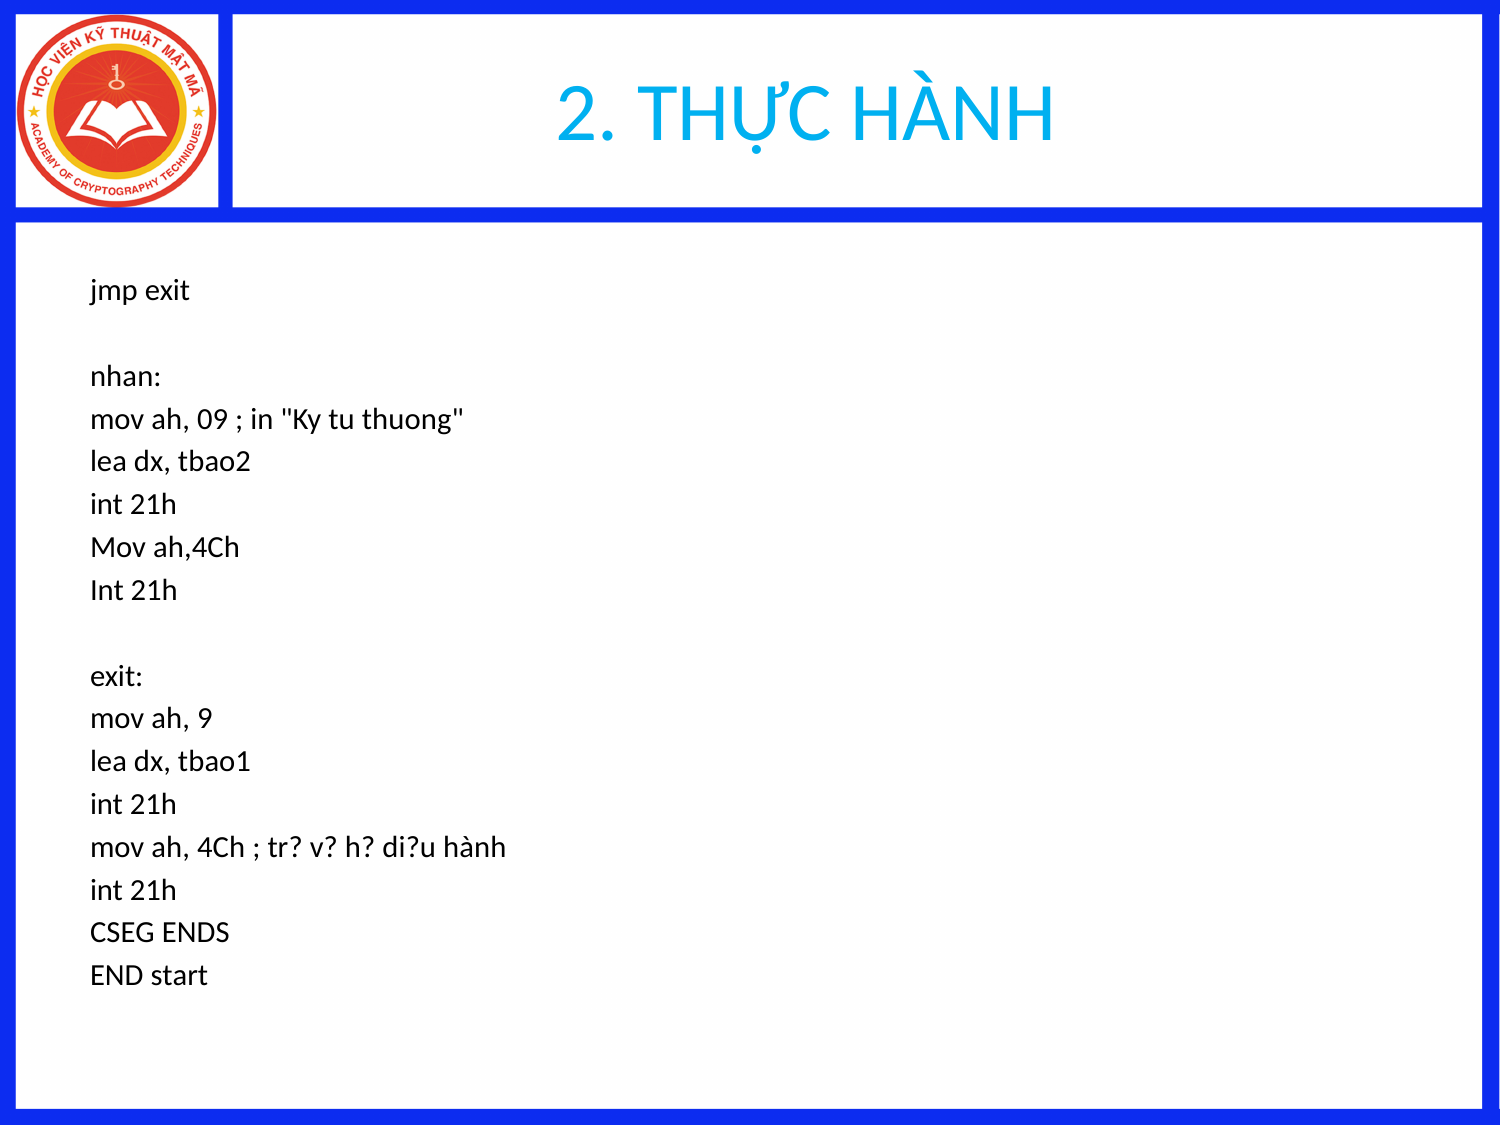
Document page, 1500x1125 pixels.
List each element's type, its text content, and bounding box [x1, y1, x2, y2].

text_box 2. THỰC HÀNH [540, 50, 1072, 165]
picture [0, 0, 1500, 1125]
list jmp exit nhan: mov ah, 09 ; in "Ky tu thuong" lea dx, tbao2 int 21h Mov ah,4Ch Int 21h exit: mov ah, 9 lea dx, tbao1 int 21h mov ah, 4Ch ; tr? v? h? di?u hành int 21h CSEG ENDS END start [75, 262, 1425, 1005]
